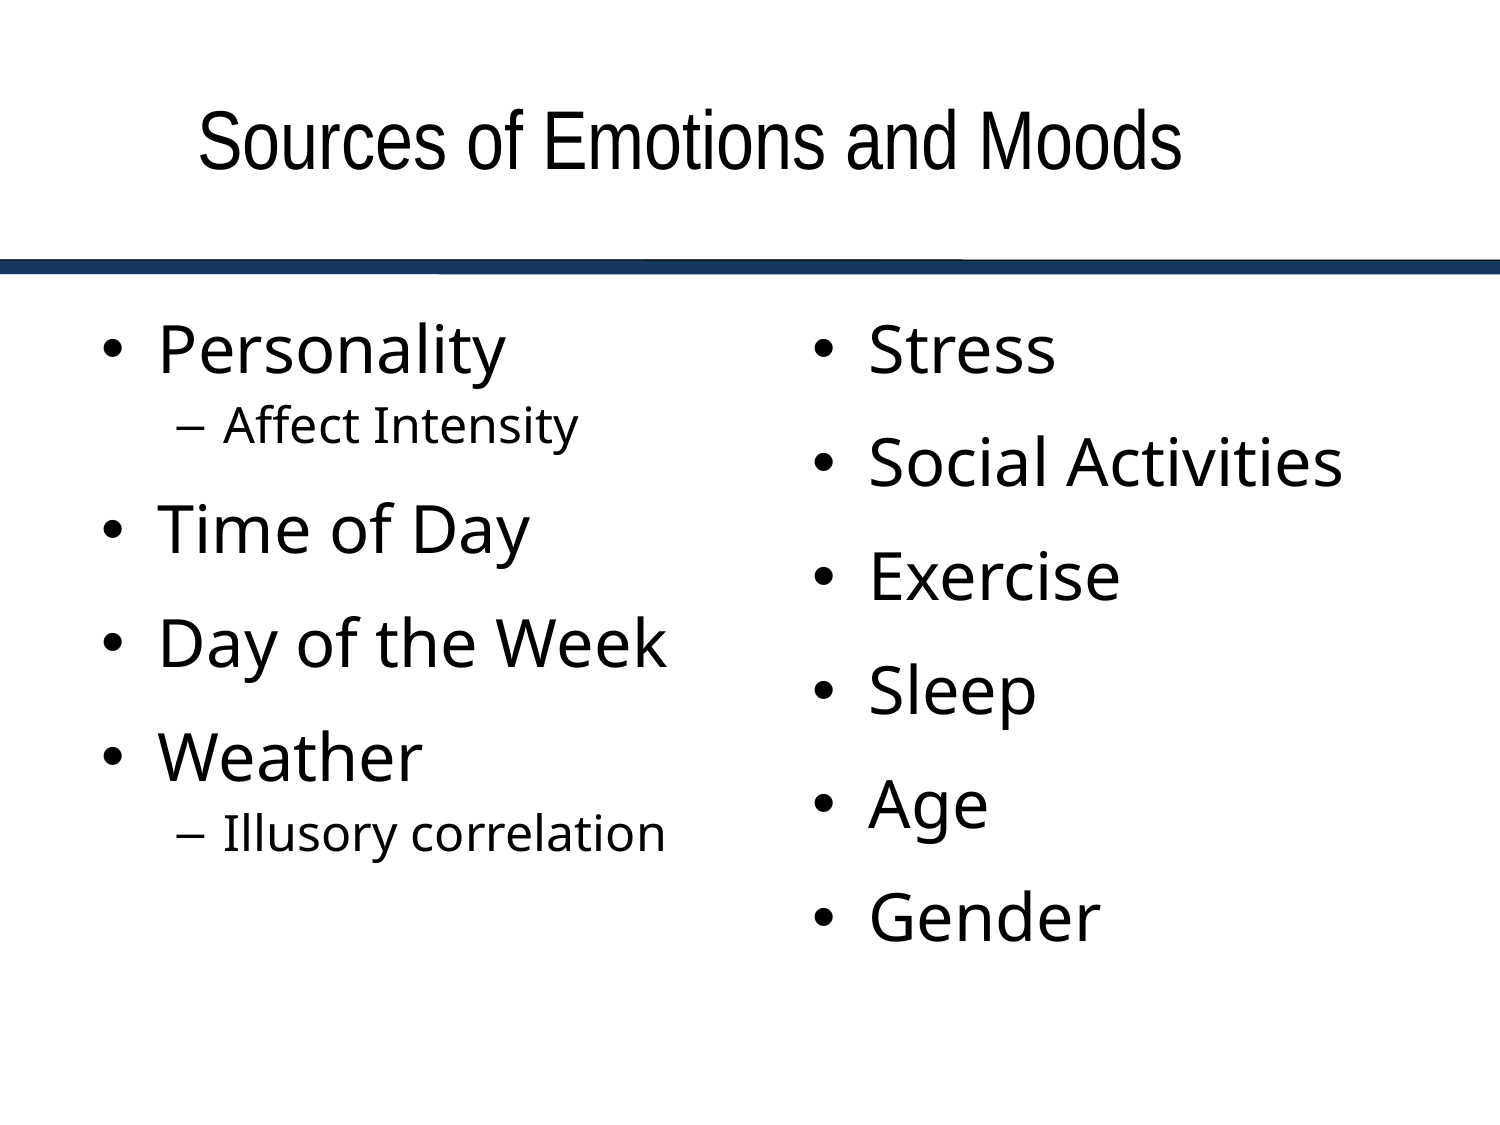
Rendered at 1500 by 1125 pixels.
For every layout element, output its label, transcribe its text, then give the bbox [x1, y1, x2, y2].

title Sources of Emotions and Moods [163, 42, 1219, 231]
text_box Stress Social Activities Exercise Sleep Age Gender [797, 308, 1483, 1125]
list Personality Affect Intensity Time of Day Day of the Week Weather Illusory correlation [86, 308, 691, 1043]
